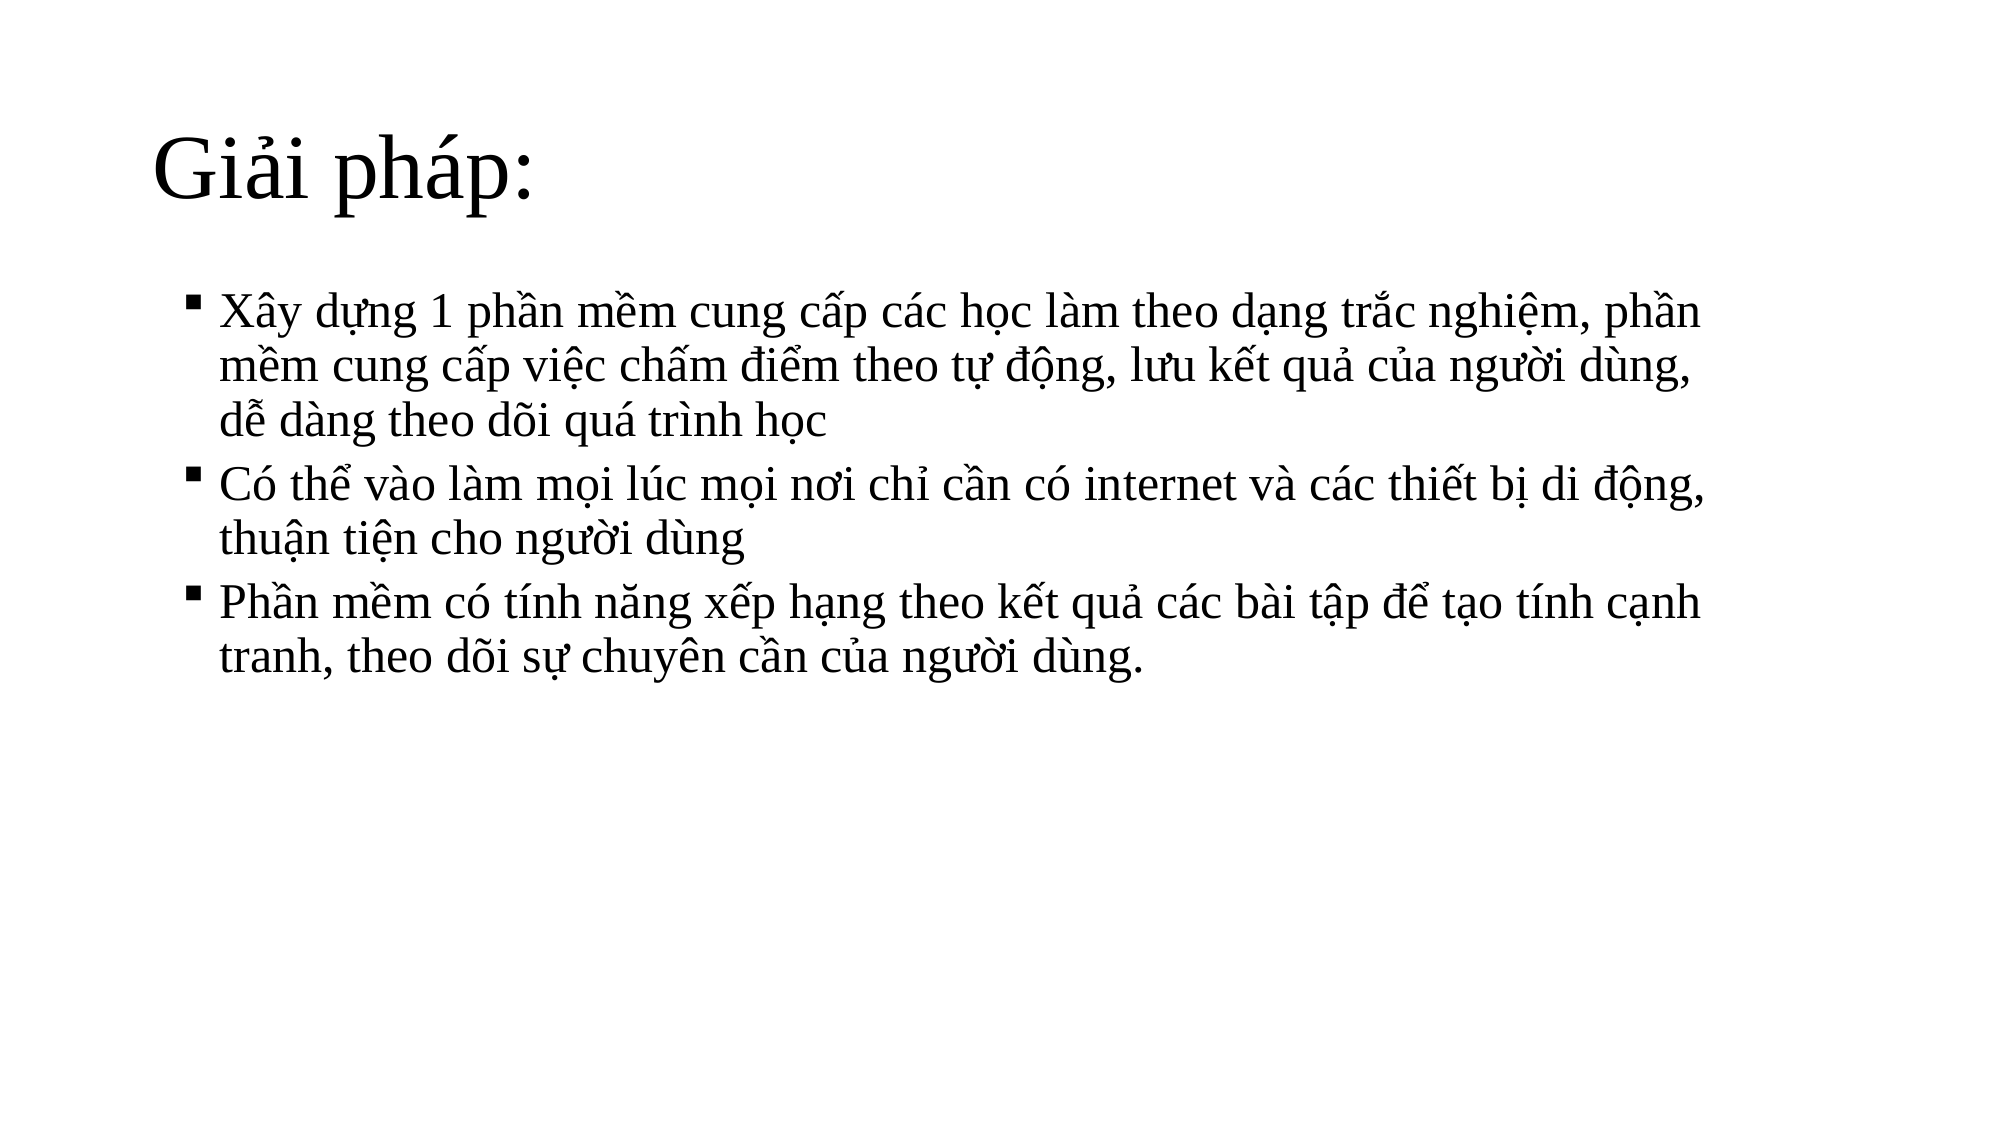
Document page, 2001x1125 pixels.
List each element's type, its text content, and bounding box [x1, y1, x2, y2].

title Giải pháp: [137, 59, 1863, 278]
list Xây dựng 1 phần mềm cung cấp các học làm theo dạng trắc nghiệm, phần mềm cung cấp việc chấm điểm theo tự động, lưu kết quả của người dùng, dễ dàng theo dõi quá trình học Có thể vào làm mọi lúc mọi nơi chỉ cần có internet và các thiết bị di động, thuận tiện cho người dùng Phần mềm có tính năng xếp hạng theo kết quả các bài tập để tạo tính cạnh tranh, theo dõi sự chuyên cần của người dùng. [92, 277, 1743, 851]
